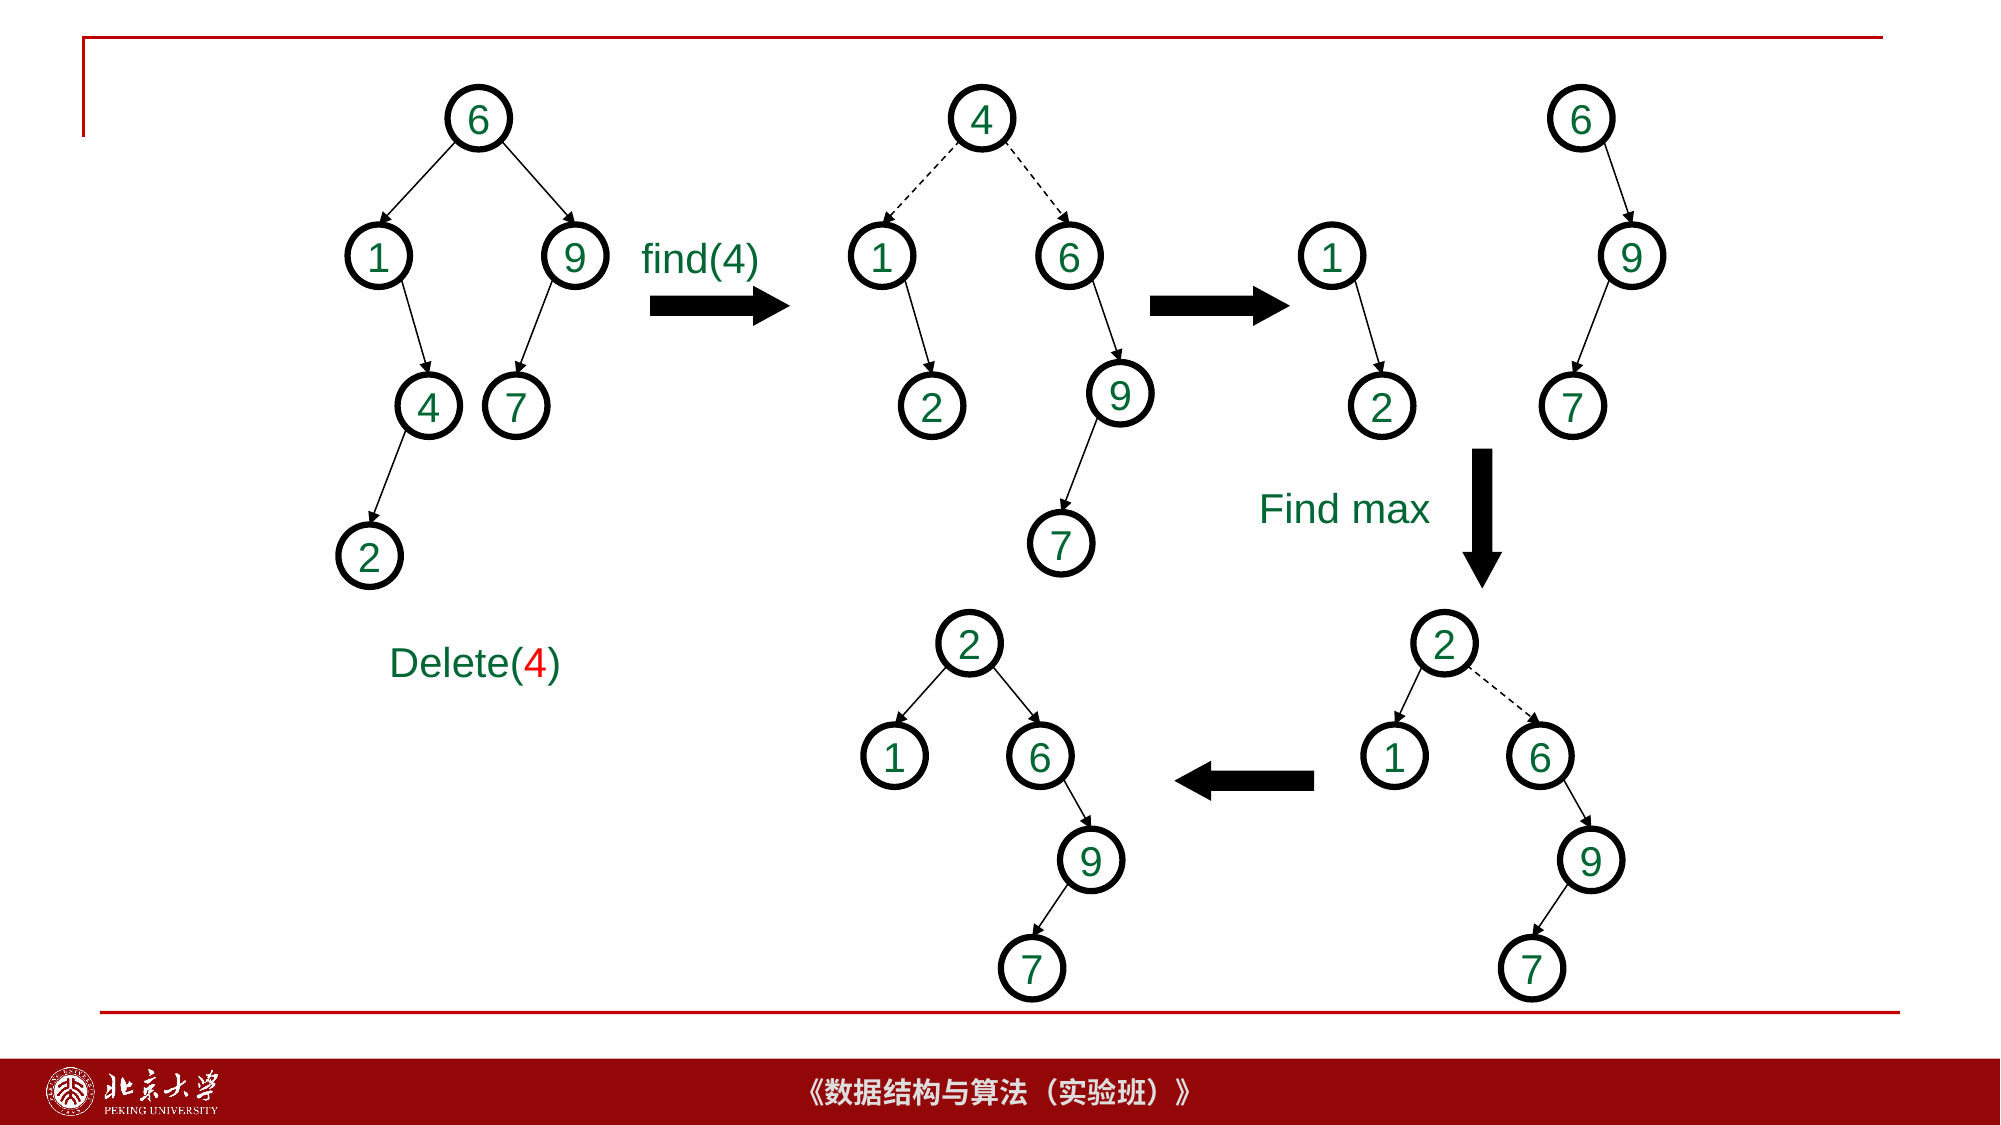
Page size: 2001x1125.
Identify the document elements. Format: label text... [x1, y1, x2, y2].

text_box [1175, 762, 1314, 800]
text_box Delete(4) [374, 628, 577, 693]
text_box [338, 86, 607, 588]
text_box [1300, 86, 1664, 438]
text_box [625, 224, 789, 325]
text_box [1242, 449, 1502, 588]
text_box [863, 611, 1123, 1000]
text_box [850, 86, 1152, 575]
text_box [1157, 287, 1289, 325]
picture [46, 1067, 218, 1116]
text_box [1363, 611, 1623, 1000]
